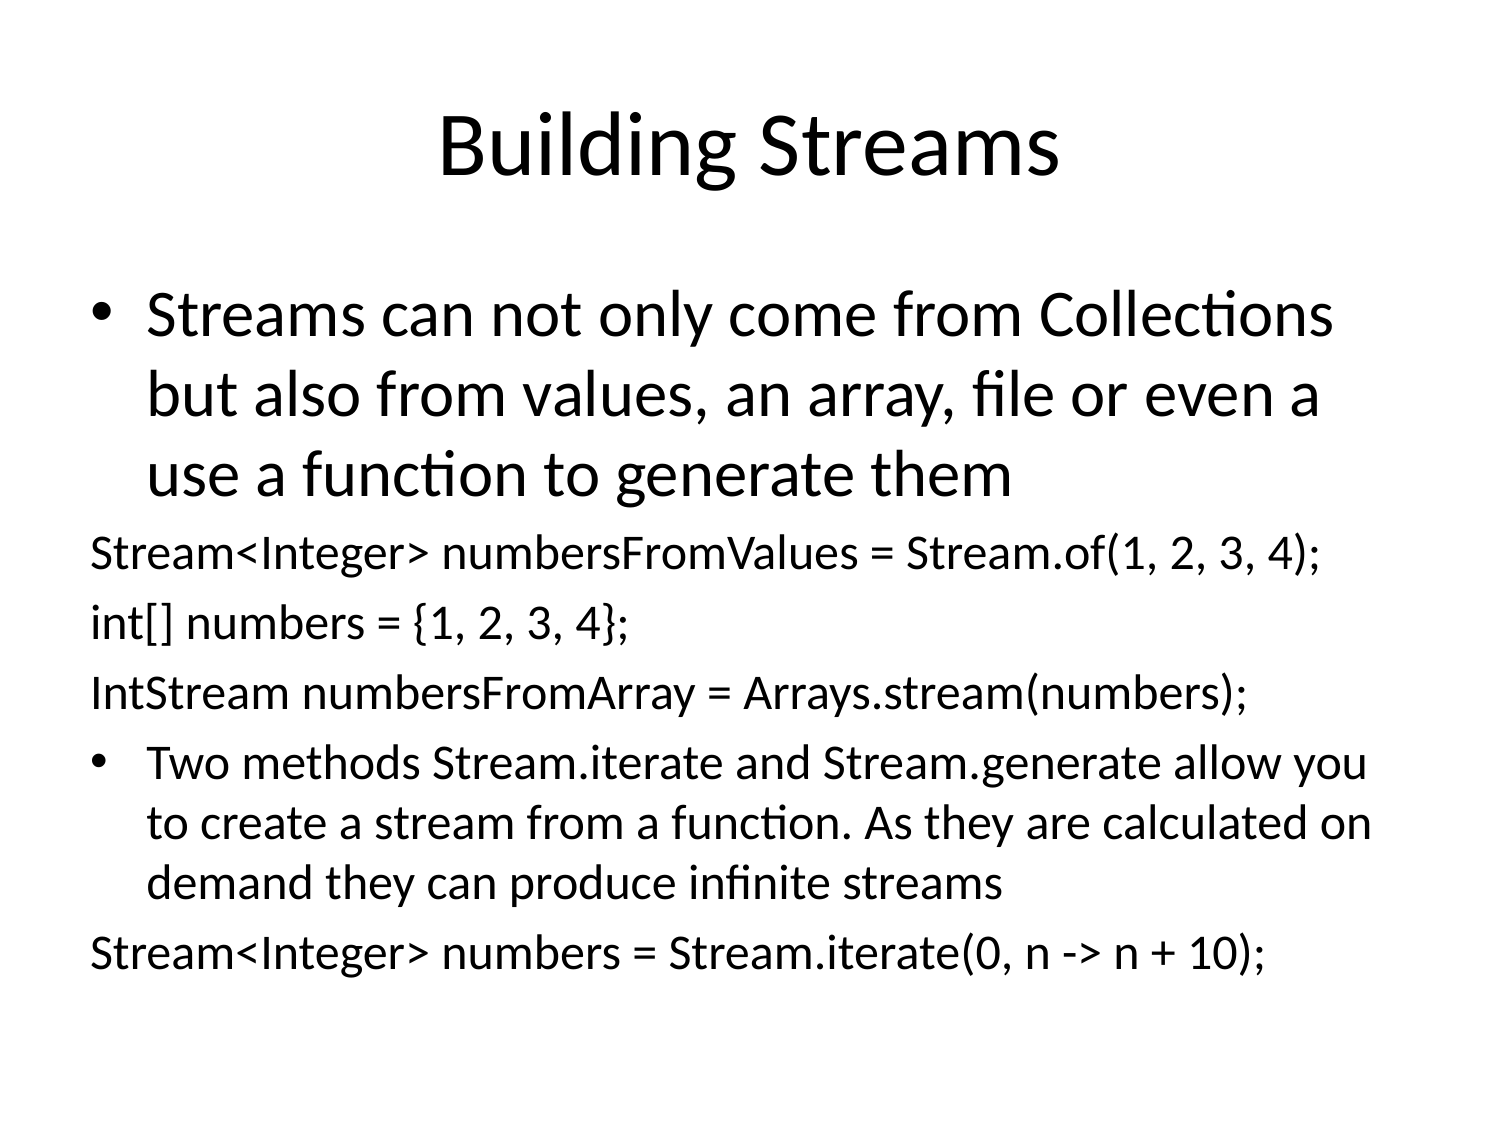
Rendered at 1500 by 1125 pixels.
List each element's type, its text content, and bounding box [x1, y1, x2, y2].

title Building Streams [75, 45, 1425, 233]
list Streams can not only come from Collections but also from values, an array, file or even a use a function to generate them Stream<Integer> numbersFromValues = Stream.of(1, 2, 3, 4); int[] numbers = {1, 2, 3, 4}; IntStream numbersFromArray = Arrays.stream(numbers); Two methods Stream.iterate and Stream.generate allow you to create a stream from a function. As they are calculated on demand they can produce infinite streams Stream<Integer> numbers = Stream.iterate(0, n -> n + 10); [75, 262, 1425, 1005]
